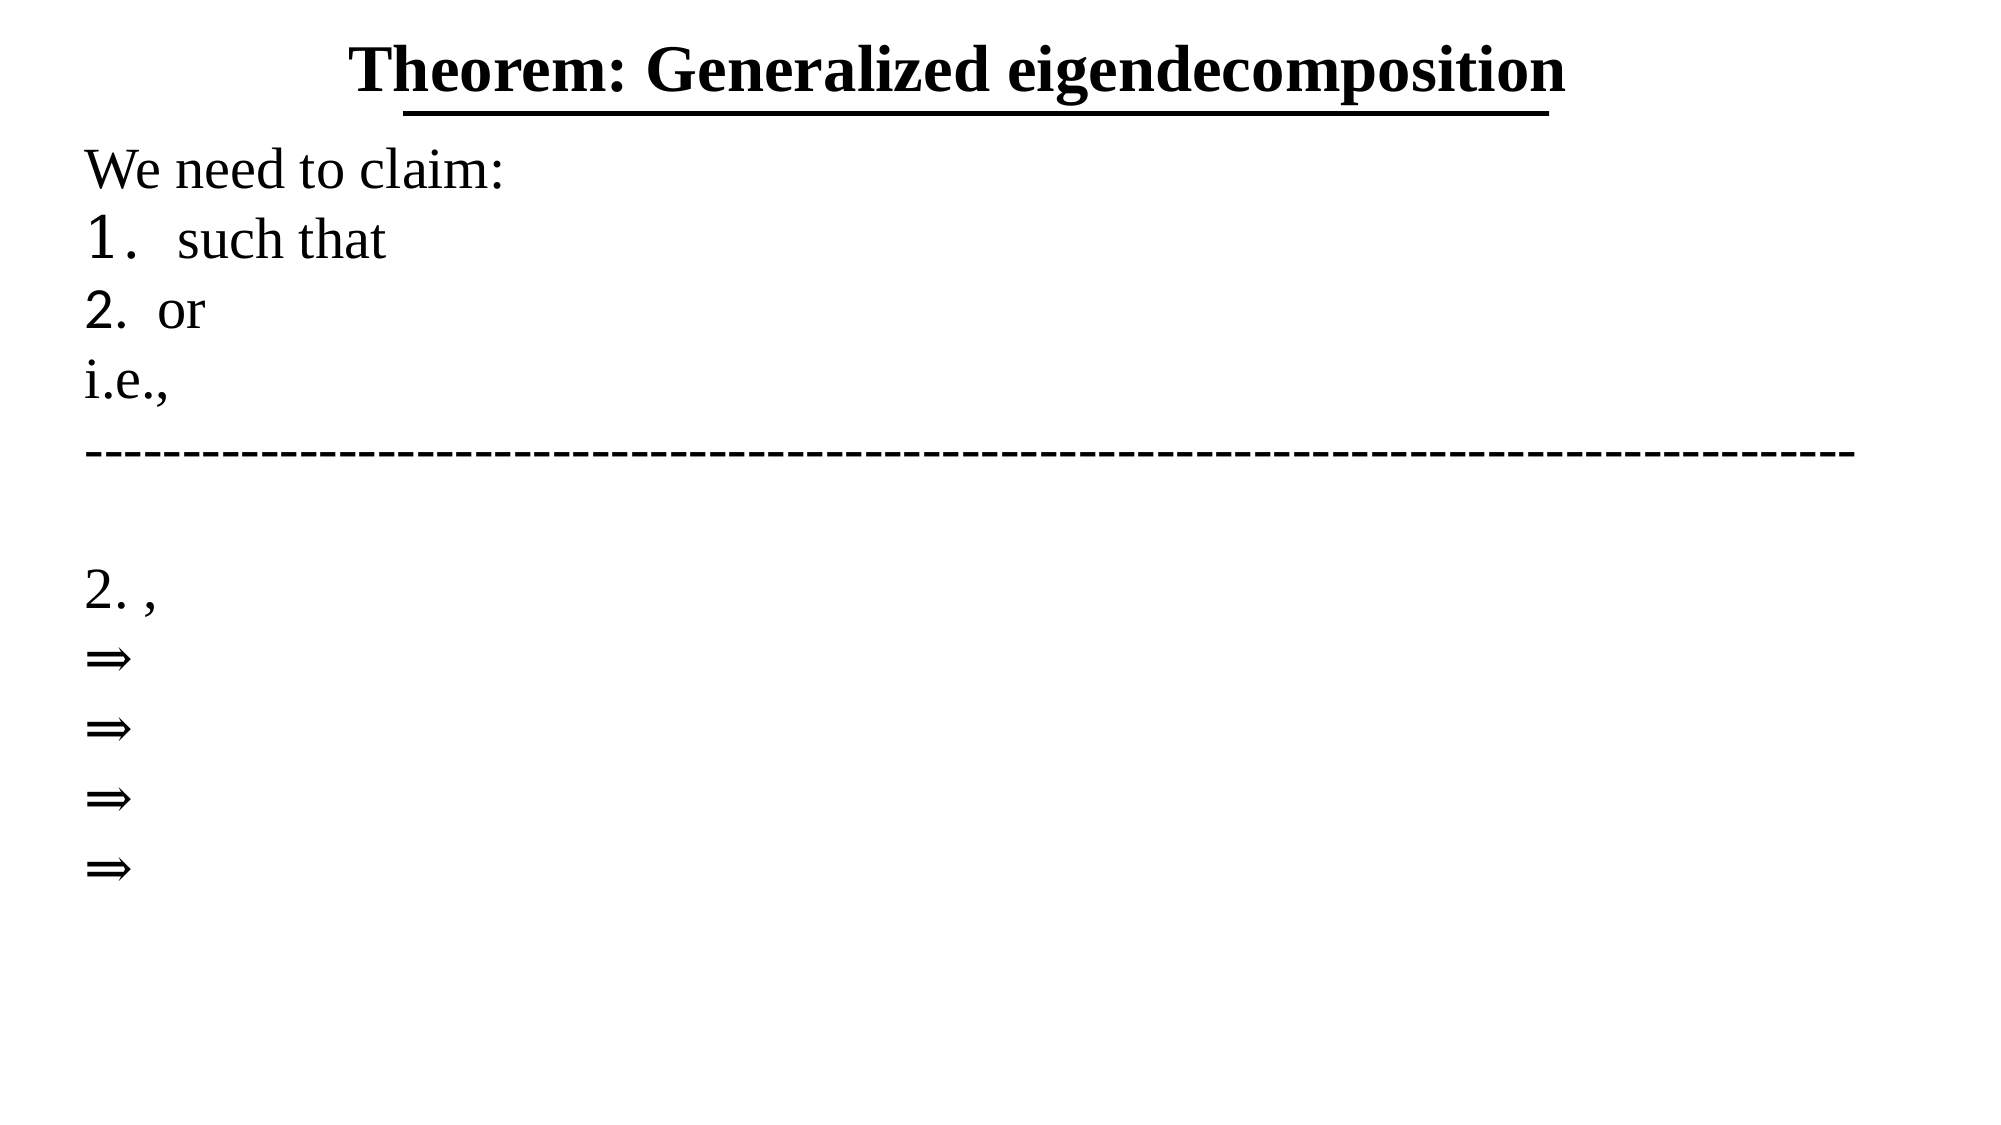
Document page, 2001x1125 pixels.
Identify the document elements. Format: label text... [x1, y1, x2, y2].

text_box Theorem: Generalized eigendecomposition [333, 17, 1584, 113]
